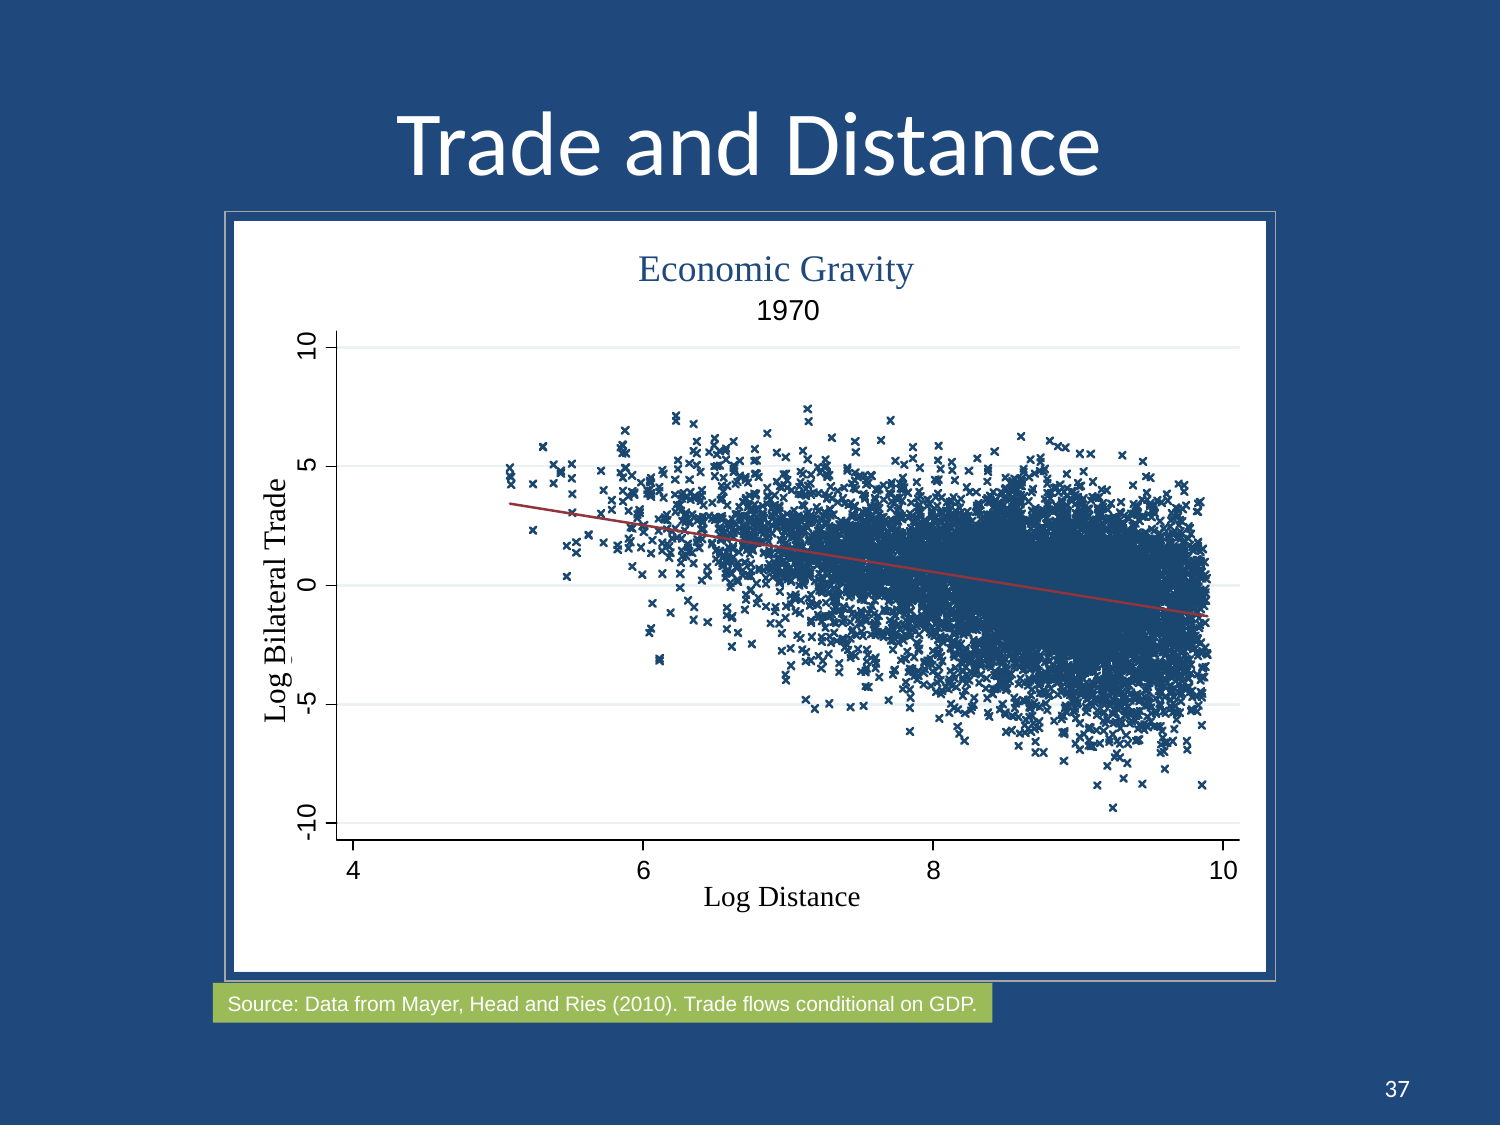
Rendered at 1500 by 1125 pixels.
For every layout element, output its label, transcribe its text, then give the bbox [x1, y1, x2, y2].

title Trade and Distance [75, 45, 1425, 233]
slide_number 37 [1074, 1042, 1425, 1103]
text_box Source: Data from Mayer, Head and Ries (2010). Trade flows conditional on GDP. [212, 982, 993, 1023]
picture [225, 212, 1275, 981]
